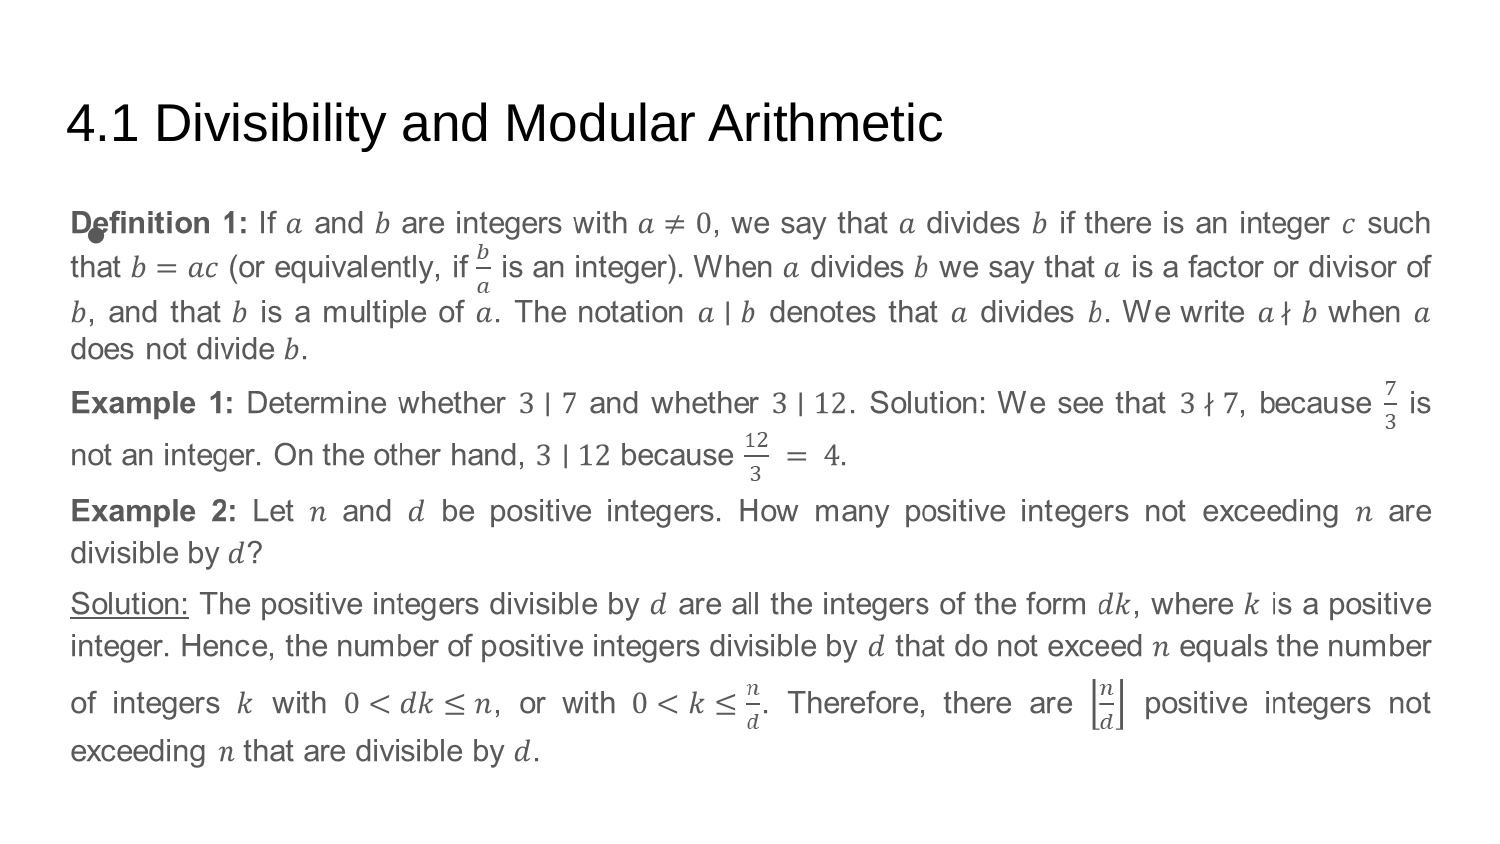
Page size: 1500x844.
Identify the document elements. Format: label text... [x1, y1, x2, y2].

list [51, 189, 1449, 794]
title 4.1 Divisibility and Modular Arithmetic [51, 72, 1449, 167]
